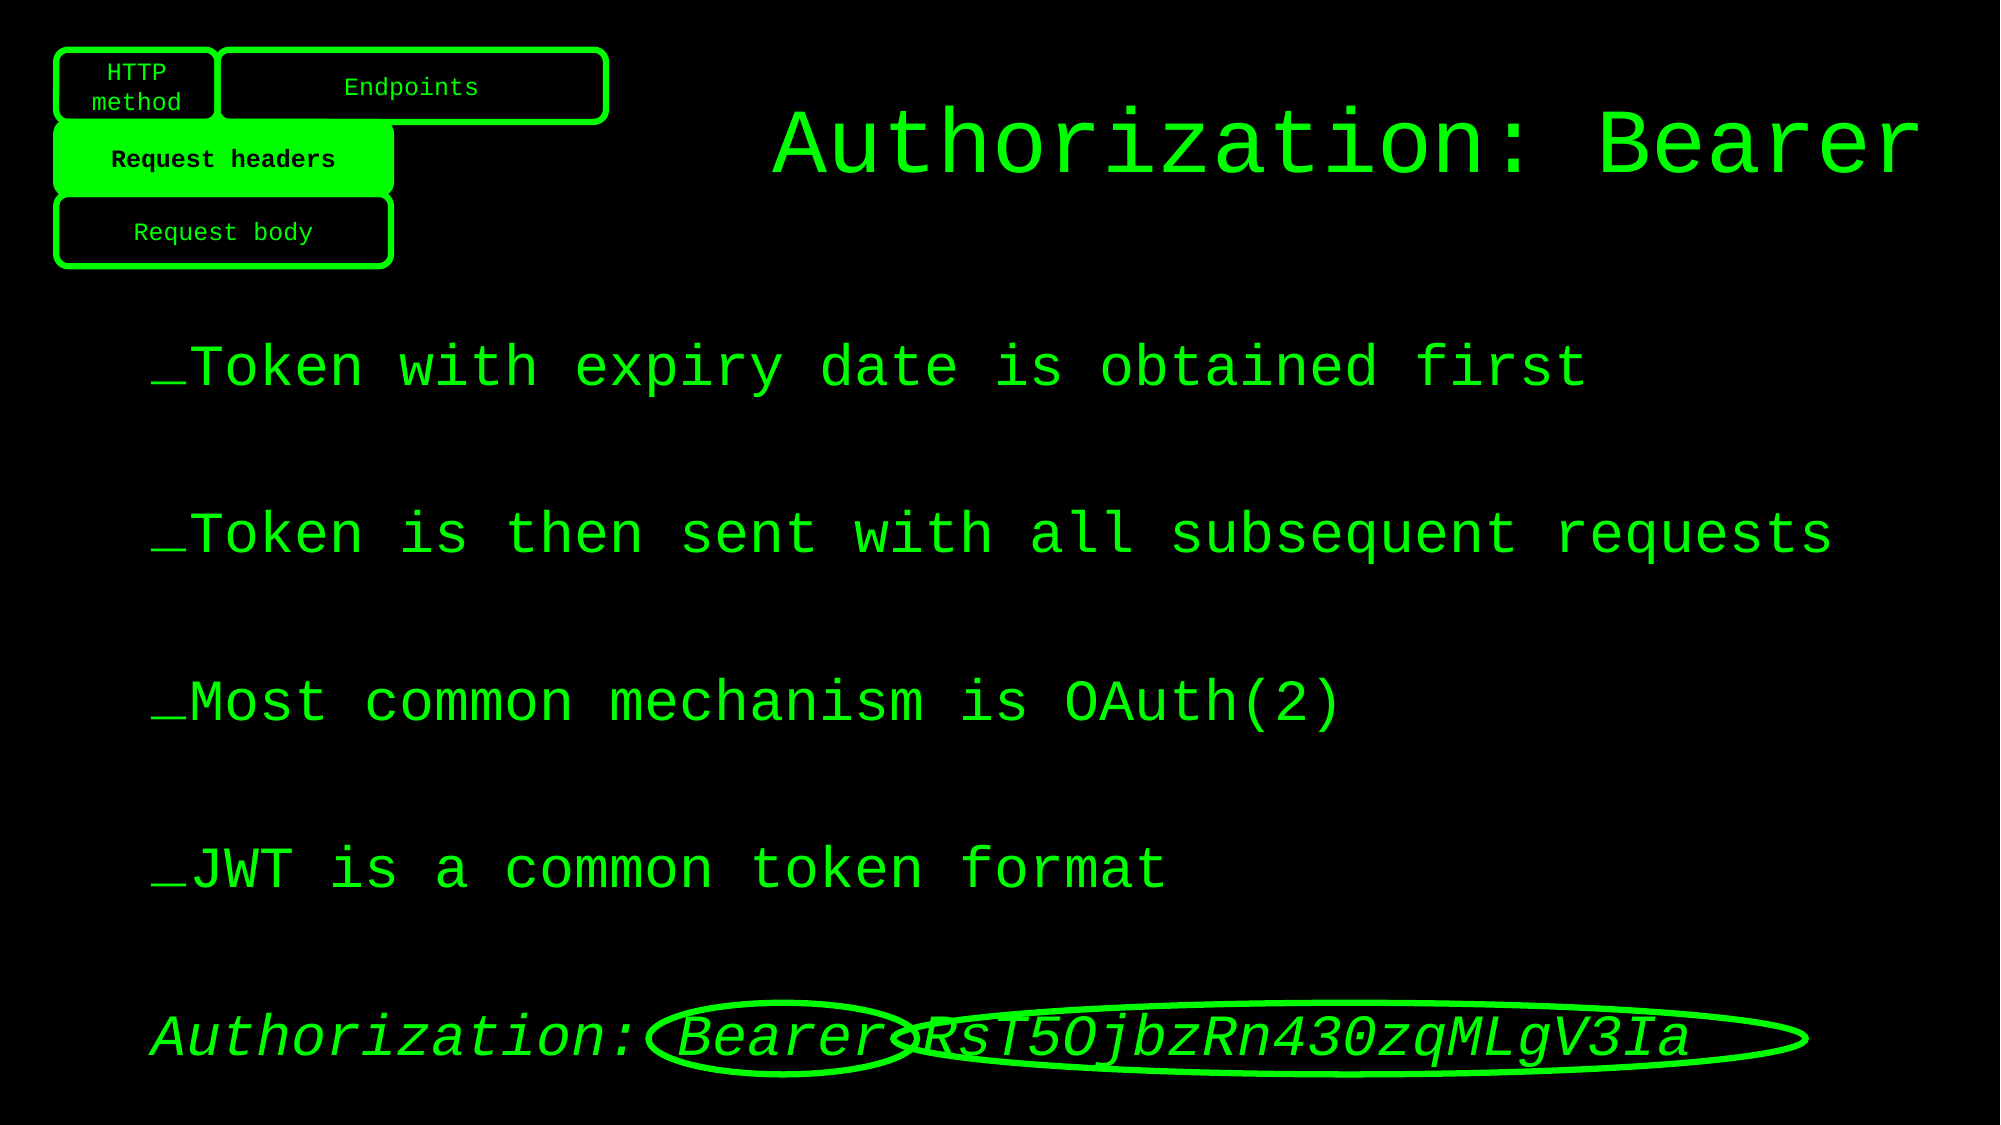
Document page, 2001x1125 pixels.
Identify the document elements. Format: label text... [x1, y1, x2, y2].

text_box [647, 1001, 912, 1076]
text_box Request headers [55, 120, 393, 194]
text_box Authorization: Bearer [699, 73, 2000, 199]
text_box Endpoints [216, 48, 607, 123]
text_box HTTP method [55, 48, 217, 122]
text_box [892, 1001, 1807, 1076]
list Token with expiry date is obtained first Token is then sent with all subsequent requests Most common mechanism is OAuth(2) JWT is a common token format Authorization: Bearer RsT5OjbzRn430zqMLgV3Ia [136, 327, 1965, 1116]
text_box Request body [55, 192, 393, 268]
